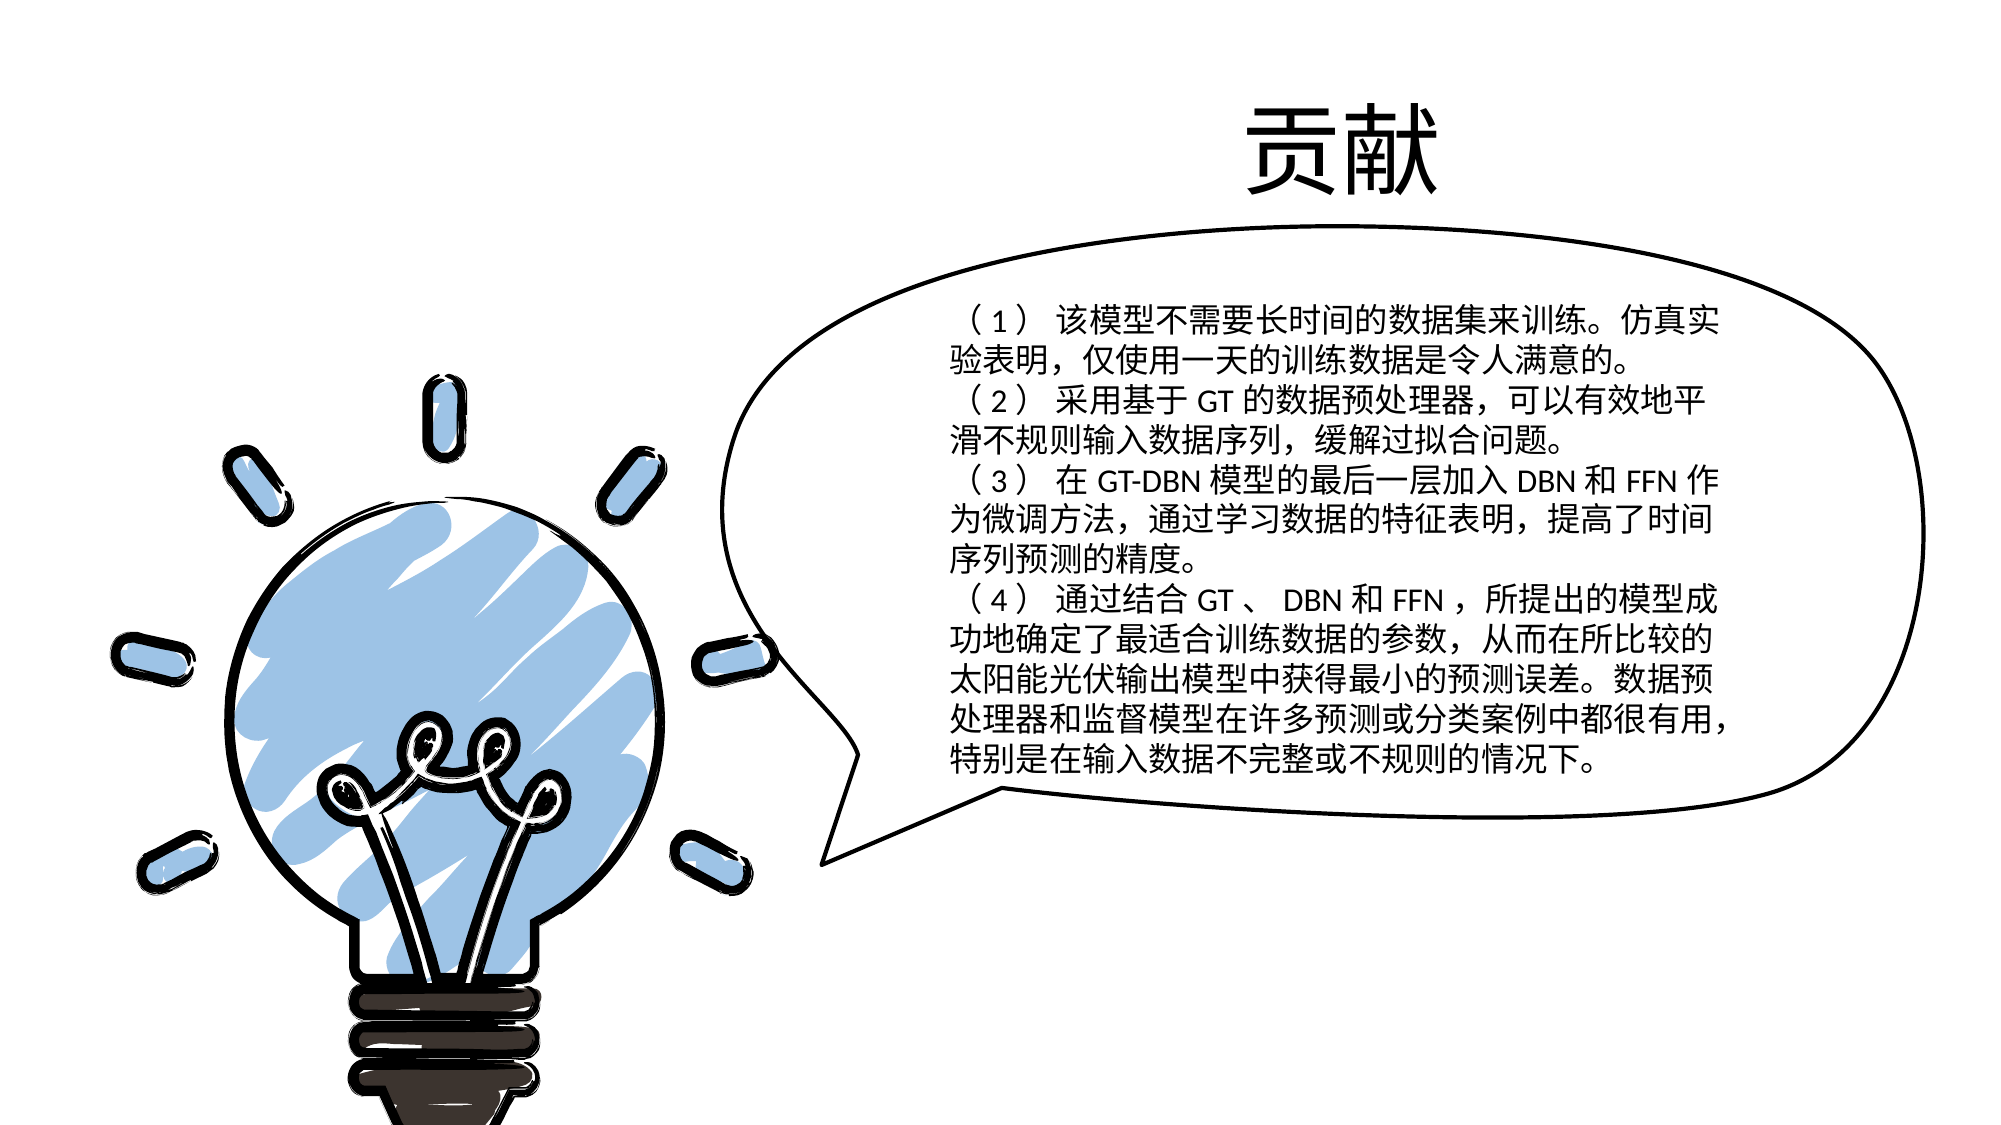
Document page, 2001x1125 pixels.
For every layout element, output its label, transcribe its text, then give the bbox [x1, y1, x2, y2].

text_box [771, 225, 1925, 866]
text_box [109, 373, 780, 1125]
text_box 贡献 [1100, 79, 1583, 215]
